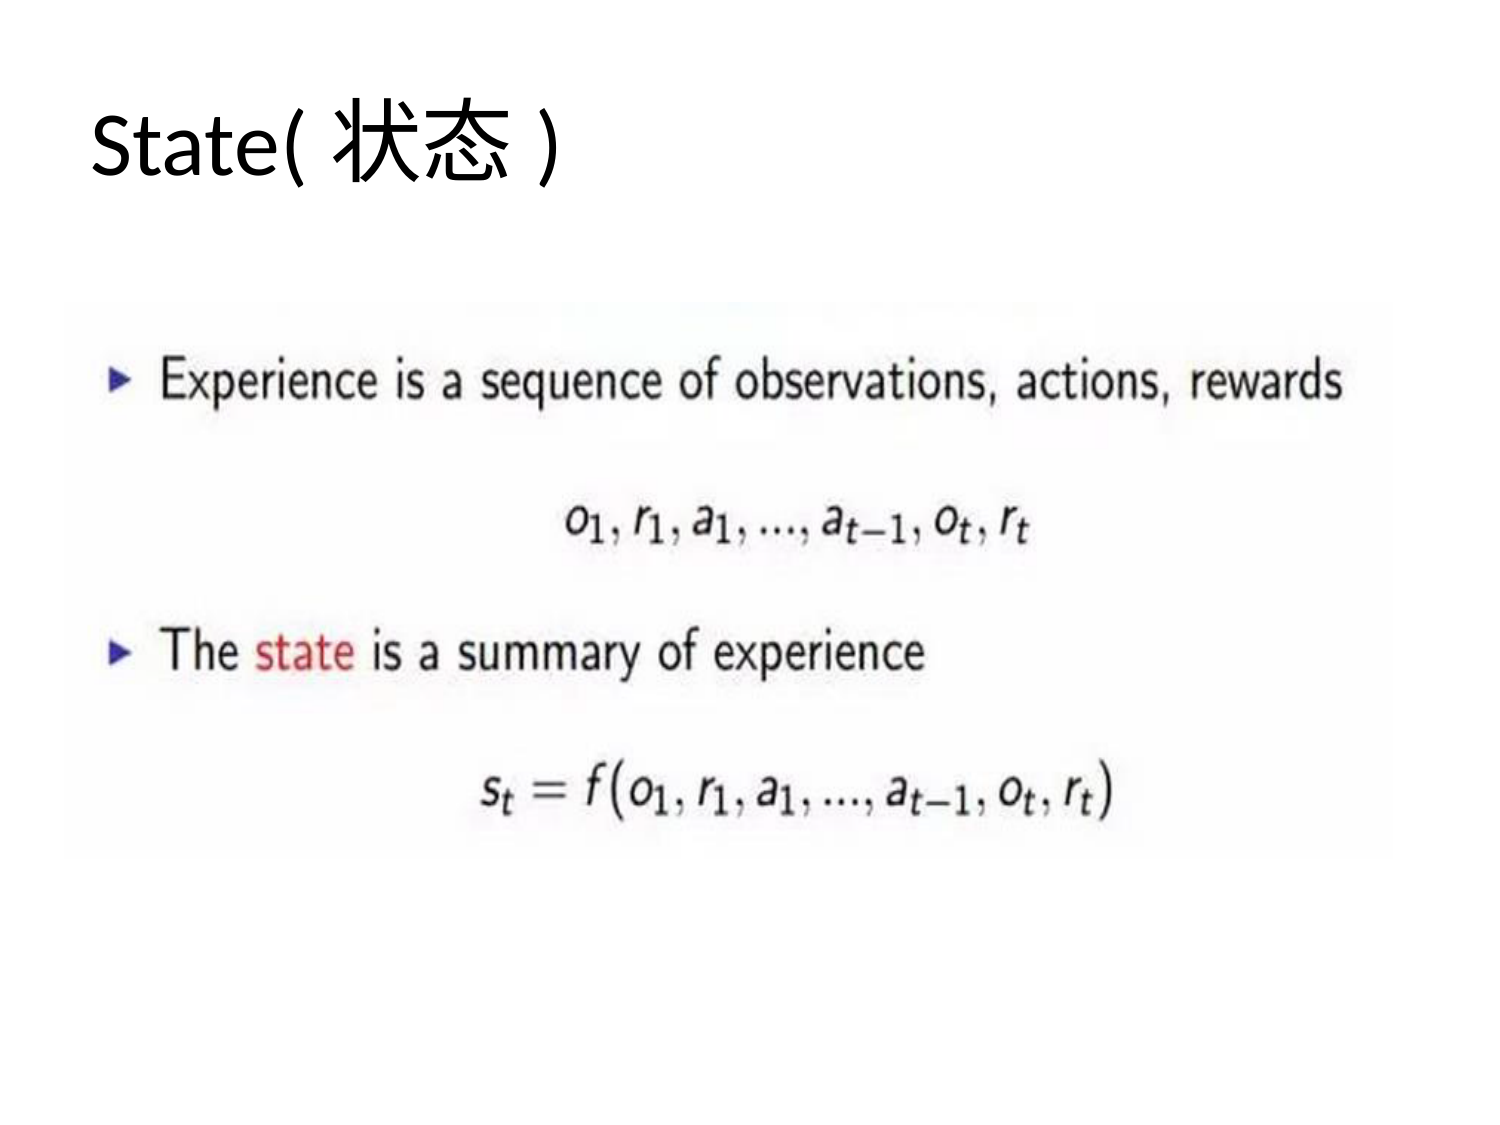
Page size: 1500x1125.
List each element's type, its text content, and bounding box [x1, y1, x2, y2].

title State(状态) [75, 45, 1425, 233]
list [64, 302, 1416, 859]
